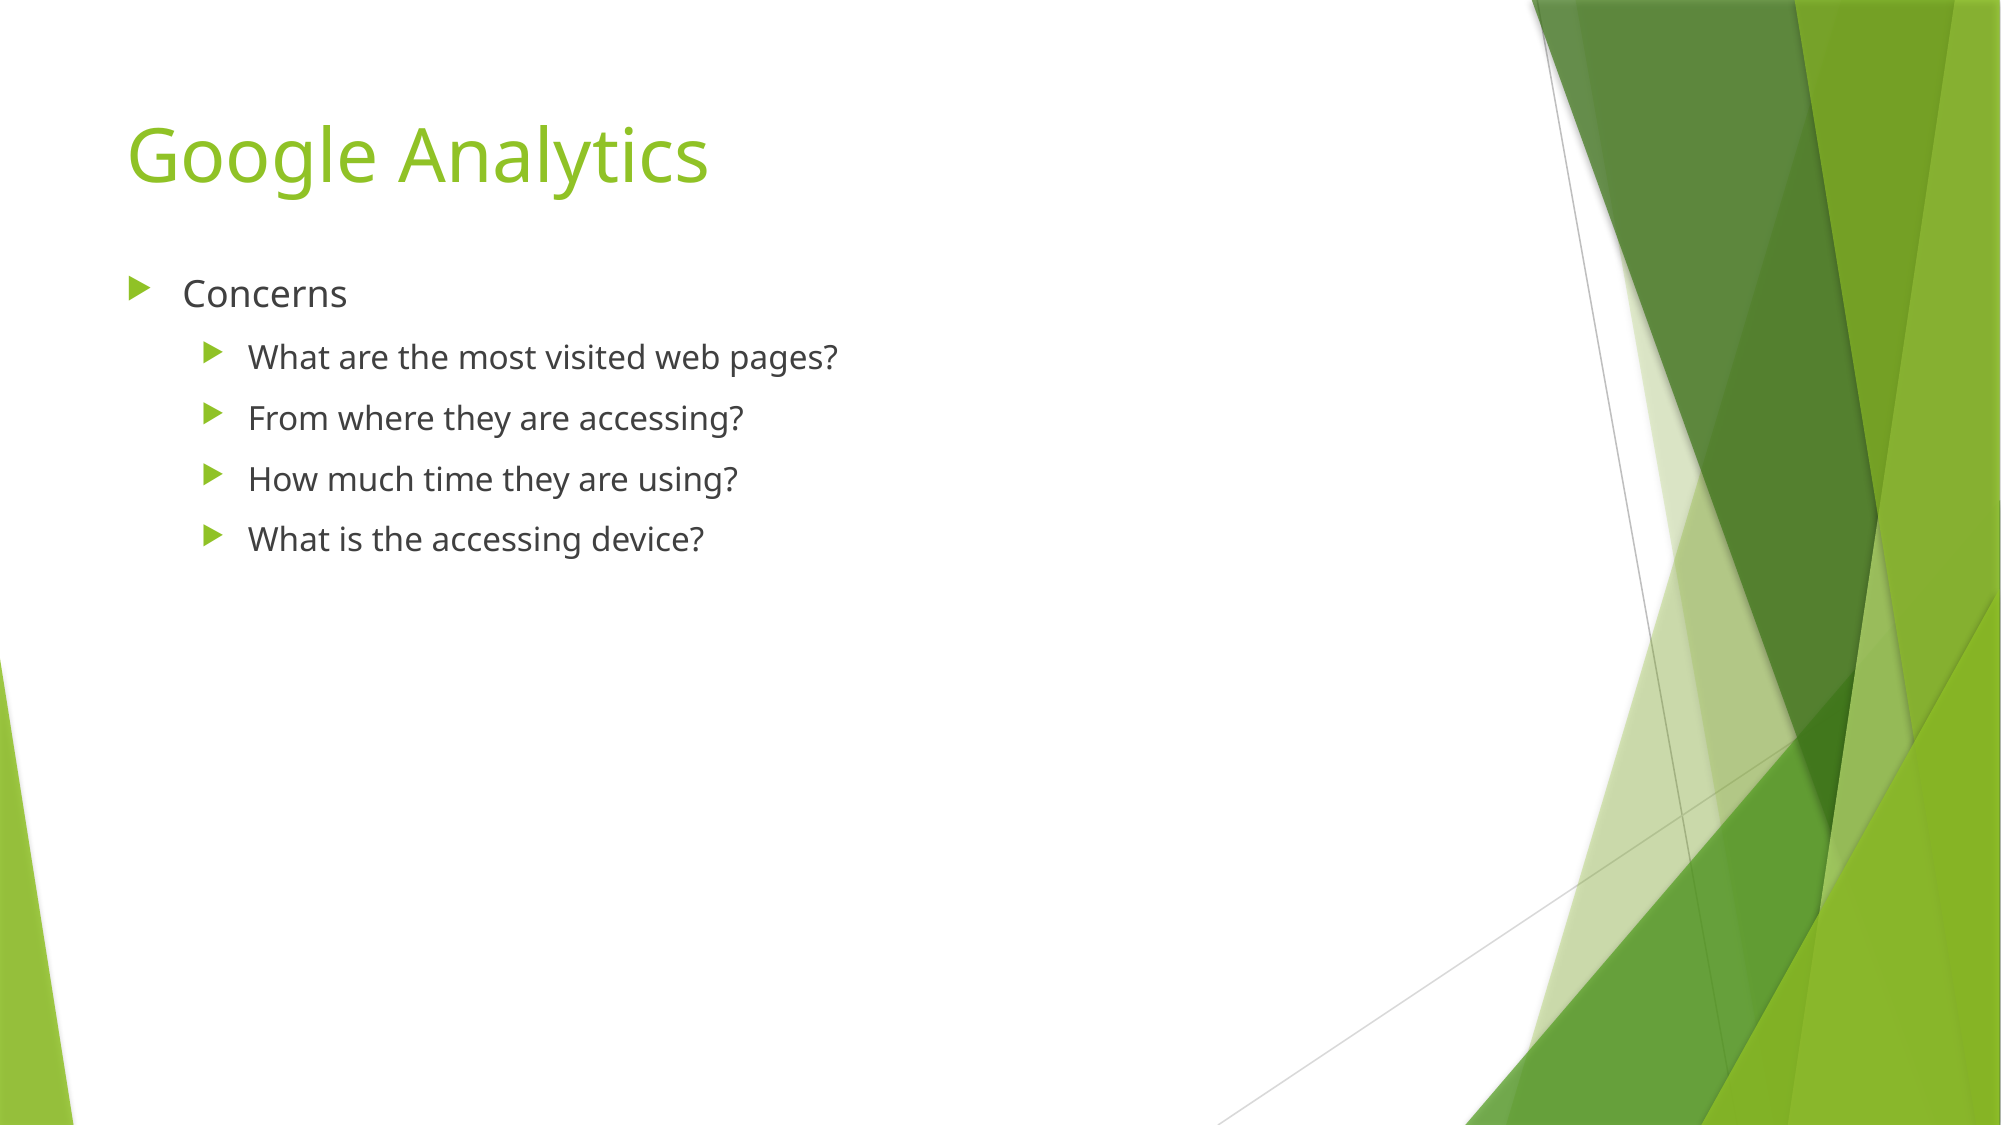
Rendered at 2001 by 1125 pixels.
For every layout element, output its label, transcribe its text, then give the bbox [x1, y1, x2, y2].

title Google Analytics [111, 99, 1522, 237]
list Concerns What are the most visited web pages? From where they are accessing? How much time they are using? What is the accessing device? [111, 262, 1522, 900]
